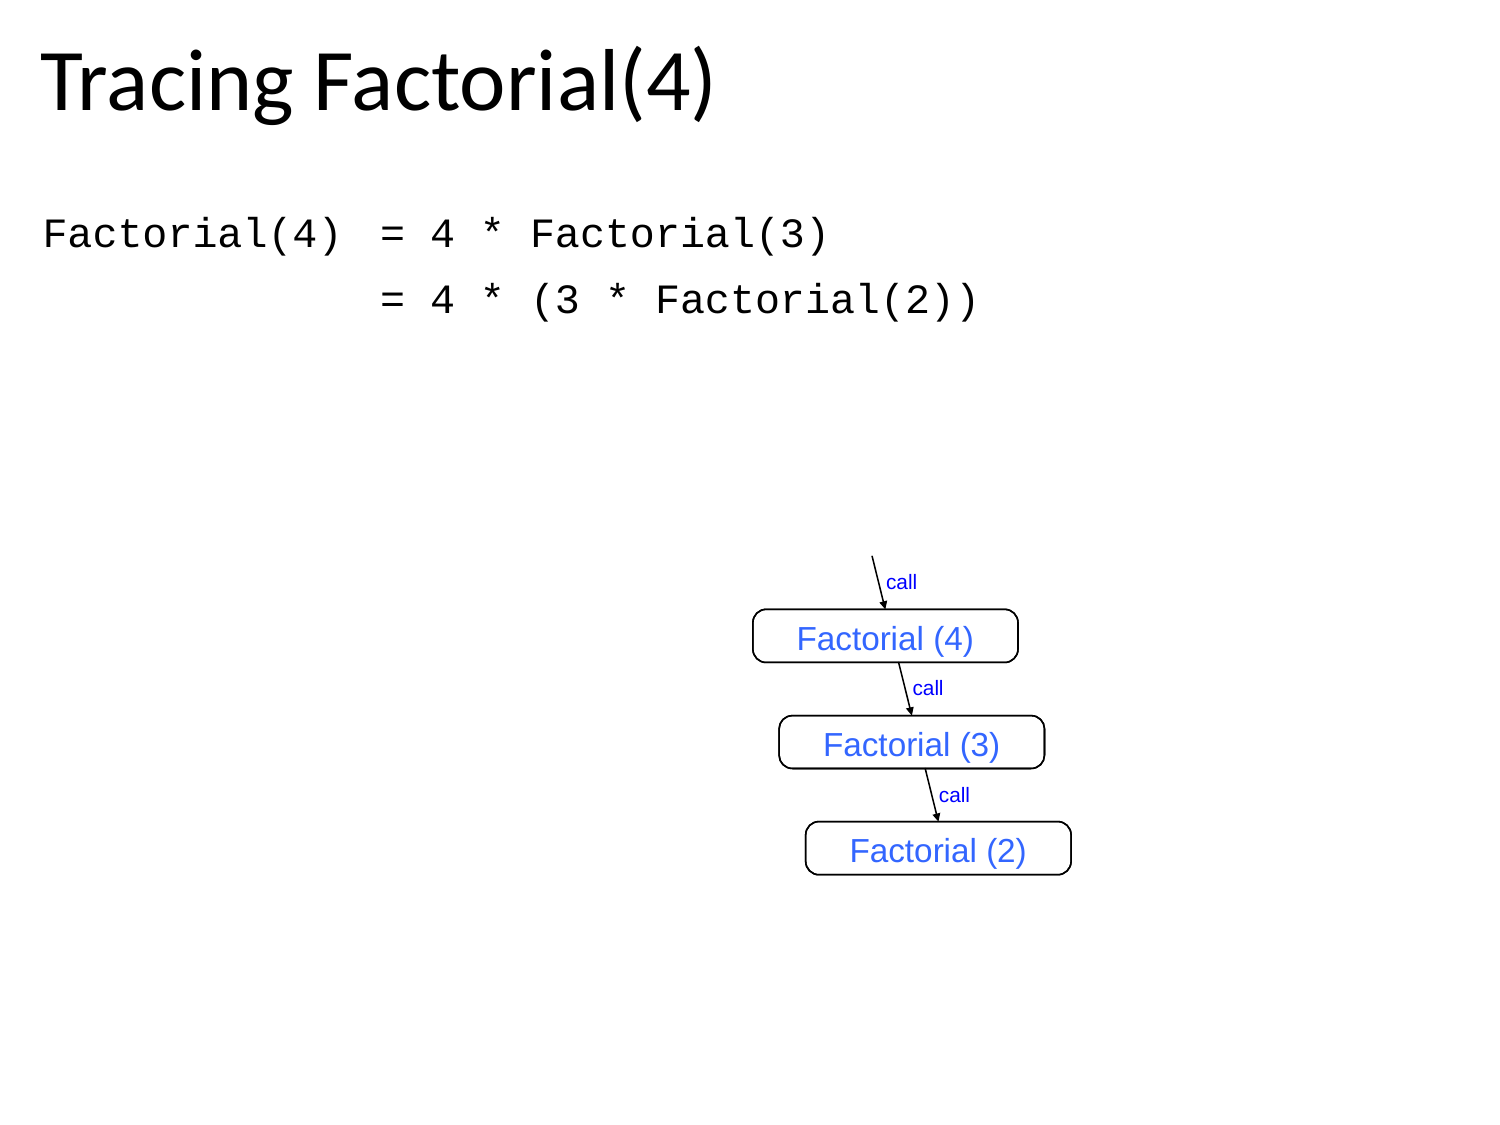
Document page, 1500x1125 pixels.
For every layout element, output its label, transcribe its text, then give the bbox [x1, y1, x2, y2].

text_box [749, 545, 1445, 1090]
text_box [898, 662, 911, 709]
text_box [871, 556, 884, 603]
title Tracing Factorial(4) [25, 26, 1469, 138]
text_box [924, 768, 937, 816]
list Factorial(4) = 4 * Factorial(3) = 4 * (3 * Factorial(2)) [27, 204, 1380, 990]
